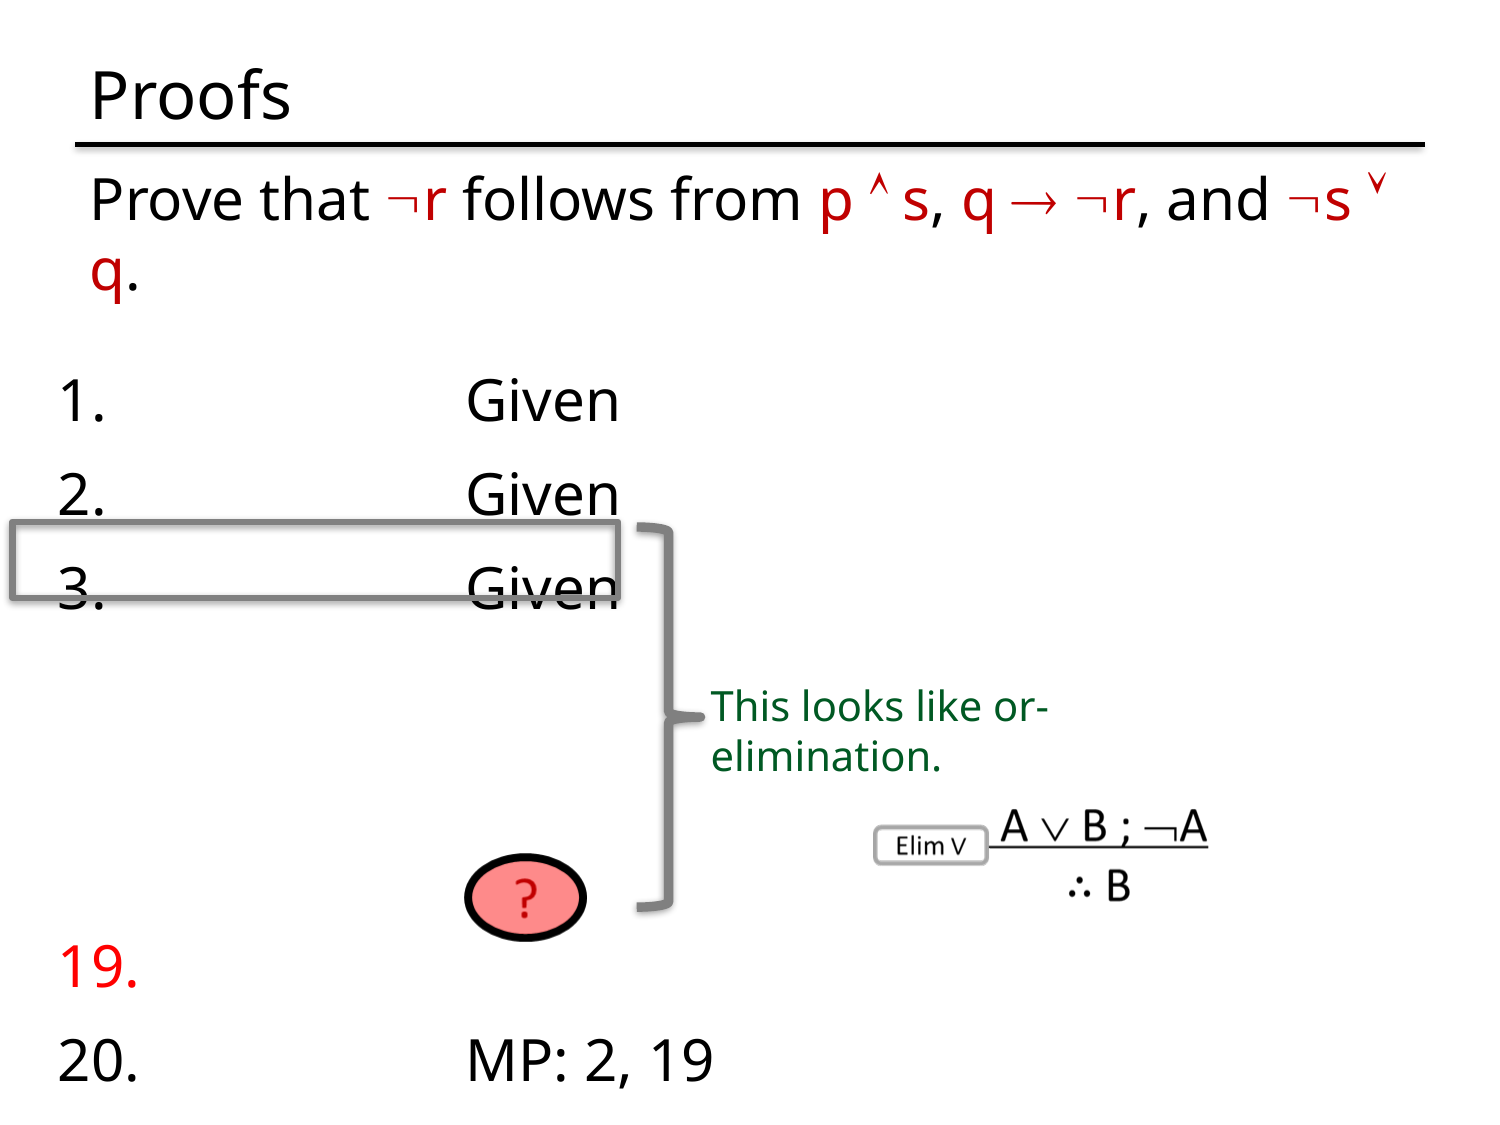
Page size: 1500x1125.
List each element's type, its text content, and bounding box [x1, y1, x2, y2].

text_box This looks like or-elimination. [695, 672, 1272, 787]
text_box Prove that r follows from p  s, q  r, and s  q. [74, 154, 1425, 275]
picture [872, 777, 1239, 945]
title Proofs [75, 45, 1425, 145]
text_box [636, 524, 703, 910]
text_box [10, 520, 620, 600]
picture [464, 844, 588, 970]
